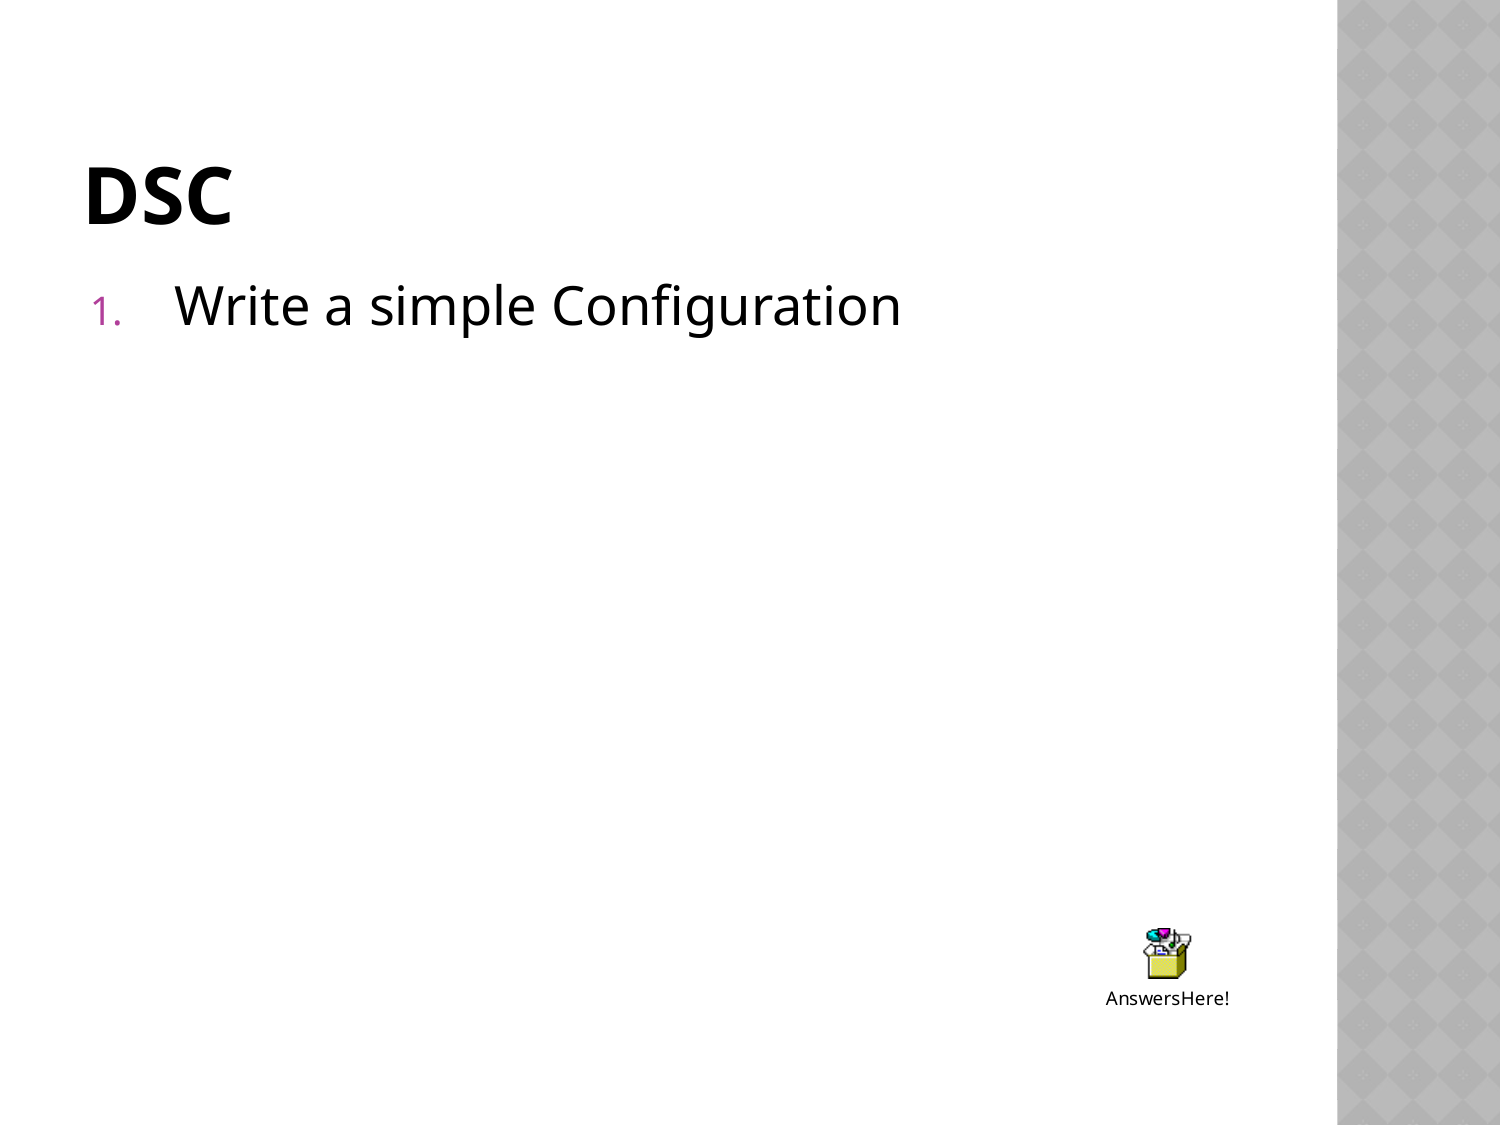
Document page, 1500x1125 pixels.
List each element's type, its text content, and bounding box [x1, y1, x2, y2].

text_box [1092, 928, 1243, 1056]
title dsc [75, 52, 1263, 240]
list Write a simple Configuration [75, 264, 1263, 1059]
